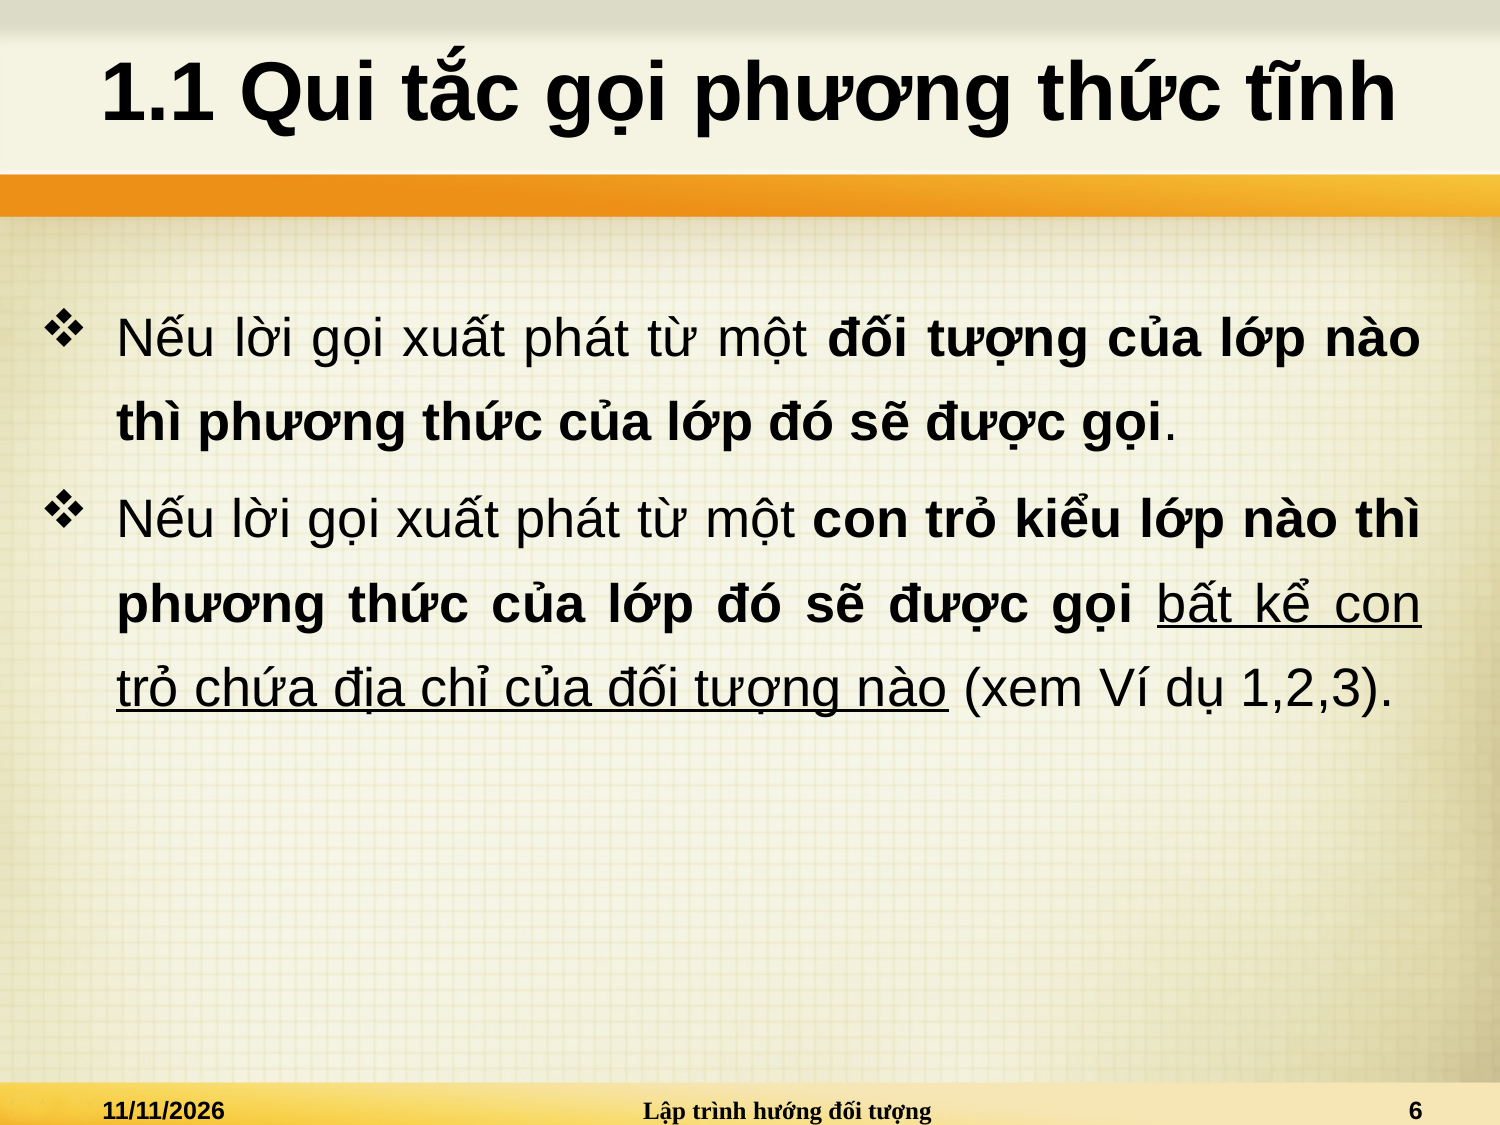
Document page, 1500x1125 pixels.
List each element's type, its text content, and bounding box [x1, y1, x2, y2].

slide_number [87, 1087, 438, 1125]
picture [0, 175, 1500, 1125]
slide_number 6 [1087, 1087, 1438, 1125]
footer Lập trình hướng đối tượng [549, 1087, 1025, 1125]
list Nếu lời gọi xuất phát từ một đối tượng của lớp nào thì phương thức của lớp đó sẽ được gọi. Nếu lời gọi xuất phát từ một con trỏ kiểu lớp nào thì phương thức của lớp đó sẽ được gọi bất kể con trỏ chứa địa chỉ của đối tượng nào (xem Ví dụ 1,2,3). [24, 275, 1438, 1050]
title 1.1 Qui tắc gọi phương thức tĩnh [0, 0, 1500, 175]
